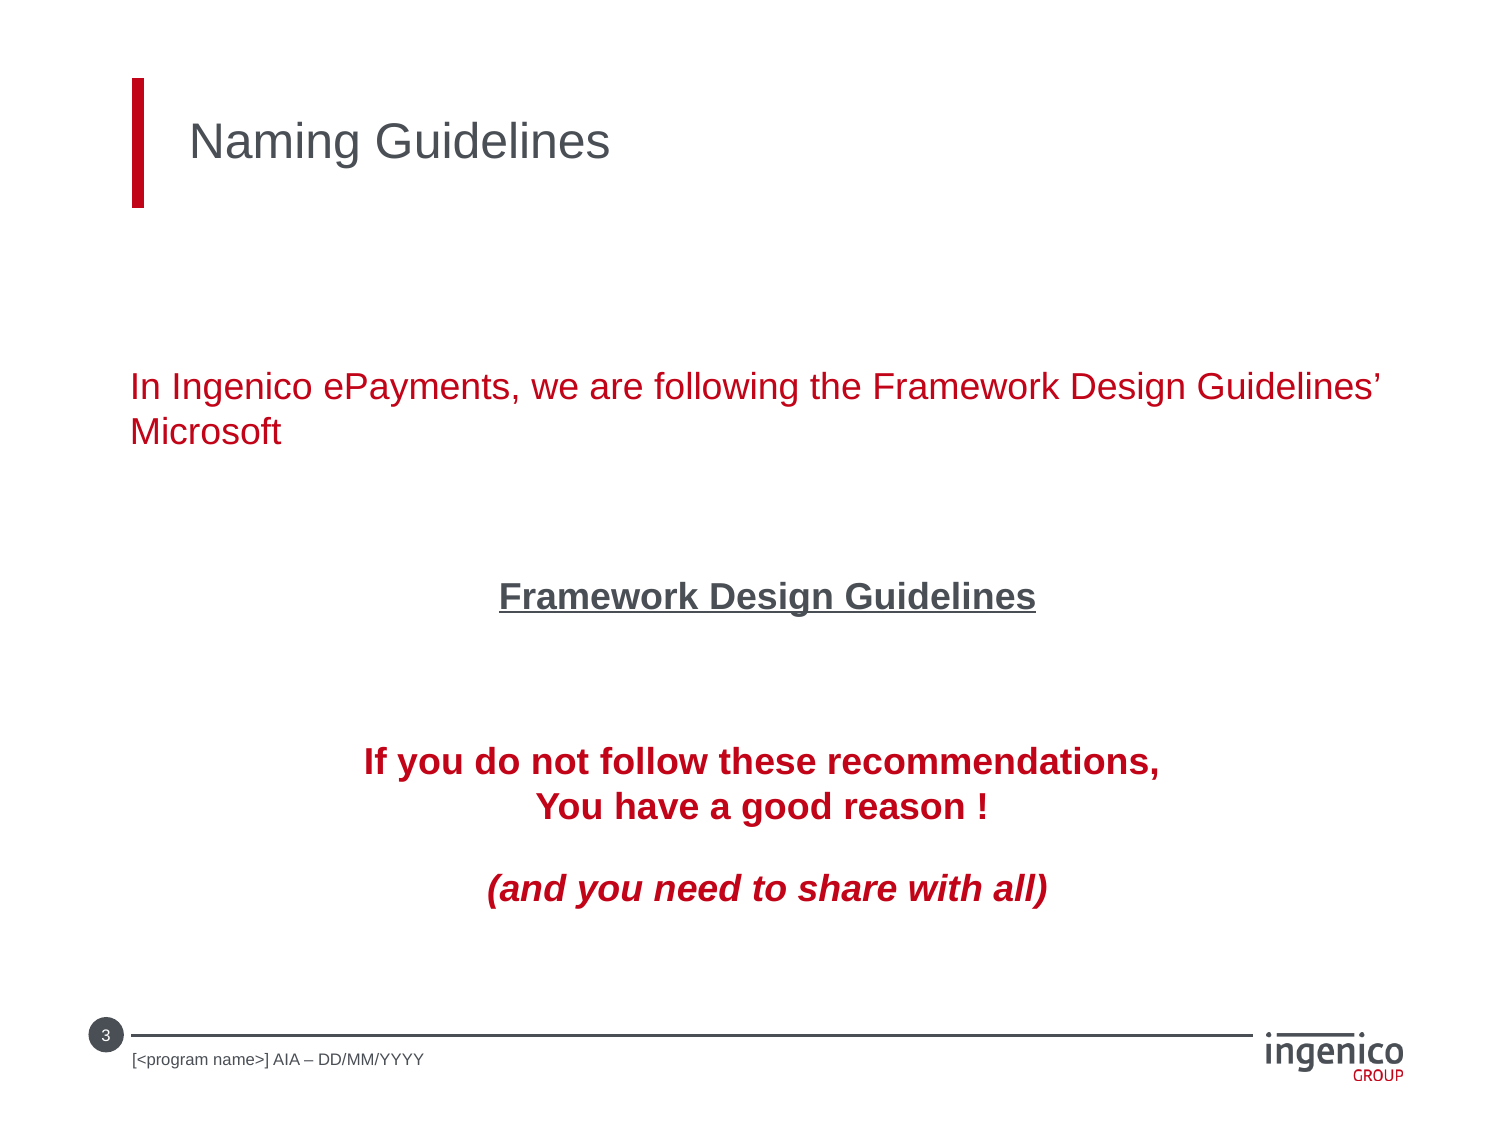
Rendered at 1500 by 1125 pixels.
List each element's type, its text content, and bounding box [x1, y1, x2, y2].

picture [1266, 1032, 1403, 1081]
list In Ingenico ePayments, we are following the Framework Design Guidelines’ Microsoft Framework Design Guidelines If you do not follow these recommendations, You have a good reason ! (and you need to share with all) [123, 361, 1412, 988]
footer [<program name>] AIA – DD/MM/YYYY [126, 1048, 1235, 1069]
title Naming Guidelines [183, 45, 1412, 233]
